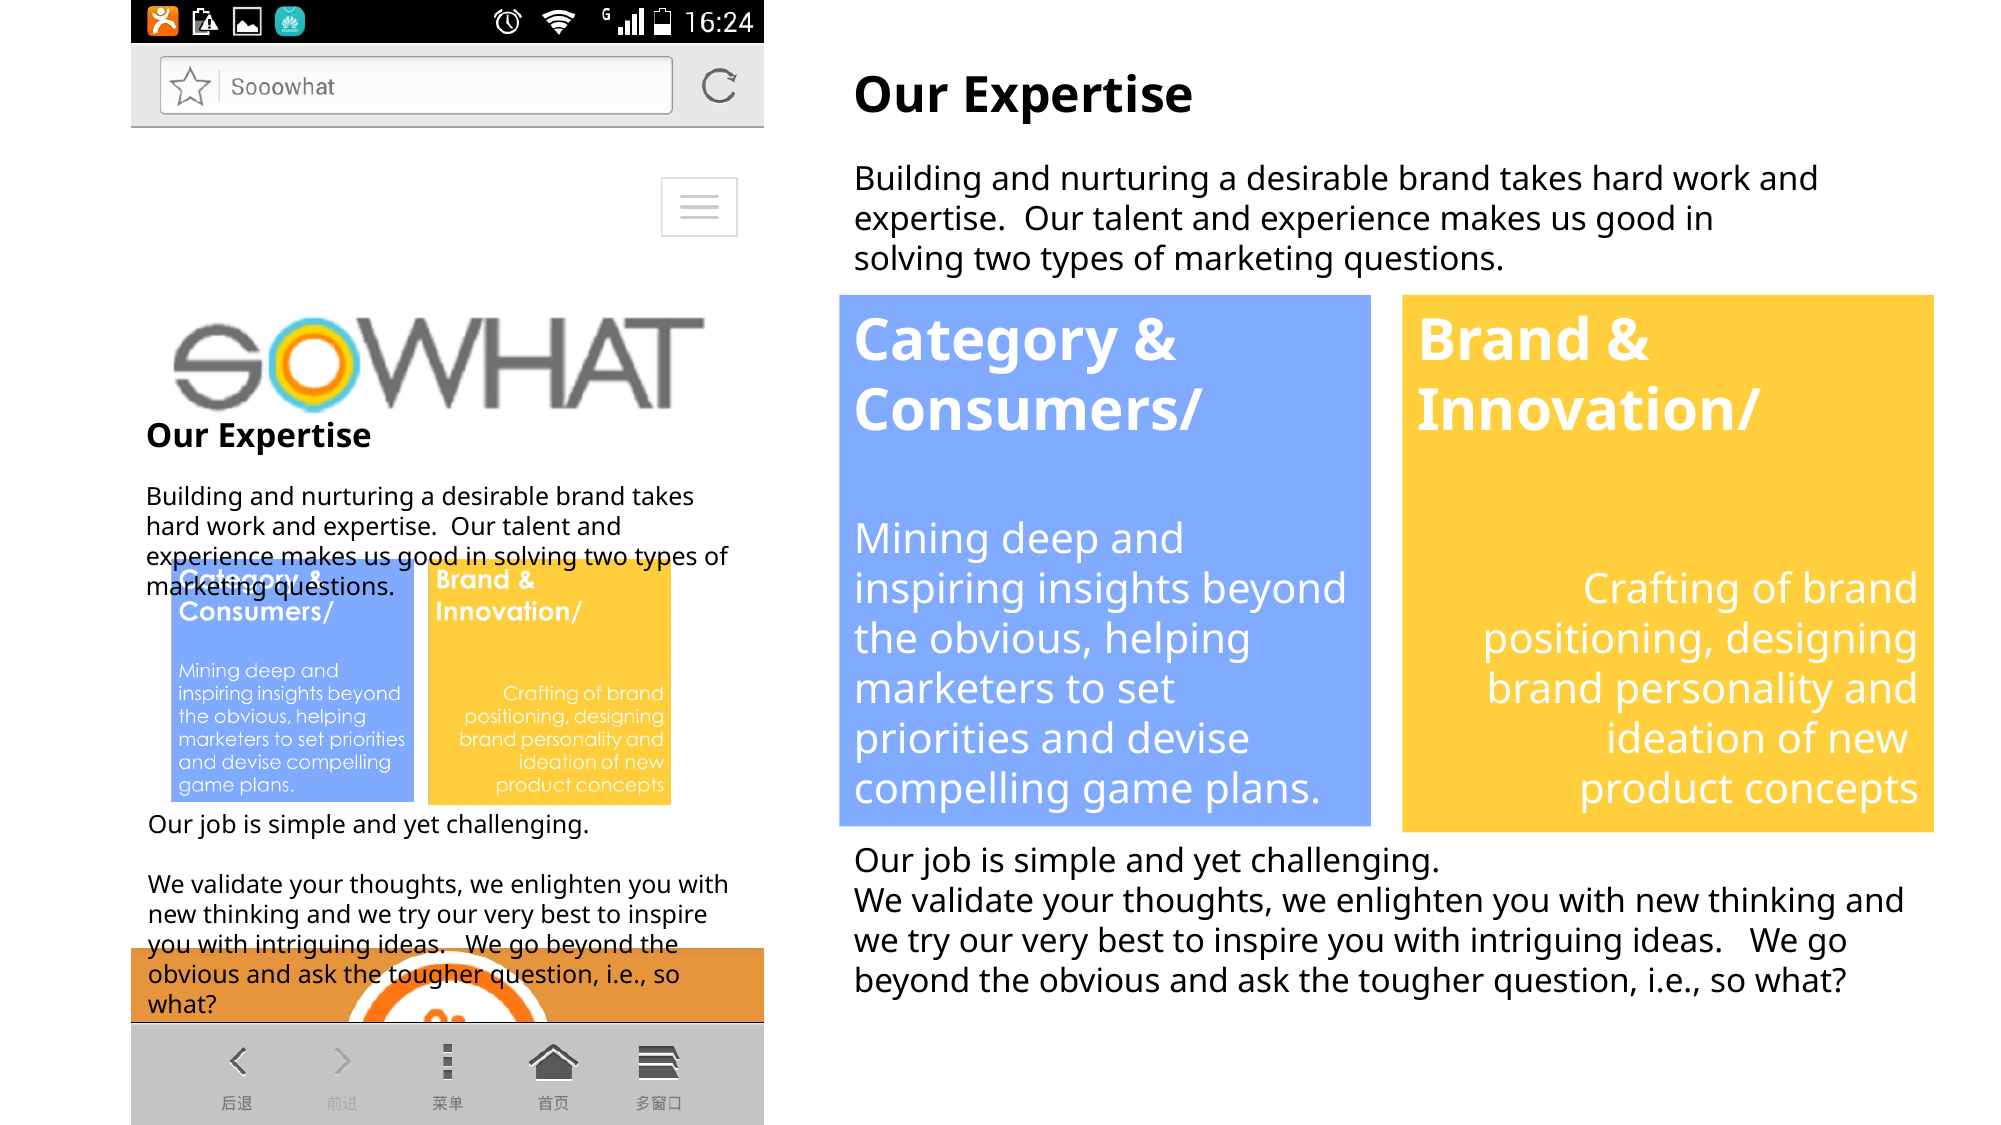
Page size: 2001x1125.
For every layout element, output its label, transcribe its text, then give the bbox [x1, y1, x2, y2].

picture [131, 0, 764, 1125]
text_box Our job is simple and yet challenging. We validate your thoughts, we enlighten you with new thinking and we try our very best to inspire you with intriguing ideas. We go beyond the obvious and ask the tougher question, i.e., so what? [839, 832, 1934, 1007]
text_box Category & Consumers/ Mining deep and inspiring insights beyond the obvious, helping marketers to set priorities and devise compelling game plans. [839, 294, 1371, 827]
text_box Brand & Innovation/ Crafting of brand positioning, designing brand personality and ideation of new product concepts [1402, 294, 1934, 832]
text_box Our Expertise Building and nurturing a desirable brand takes hard work and expertise. Our talent and experience makes us good in solving two types of marketing questions. [839, 54, 1840, 285]
